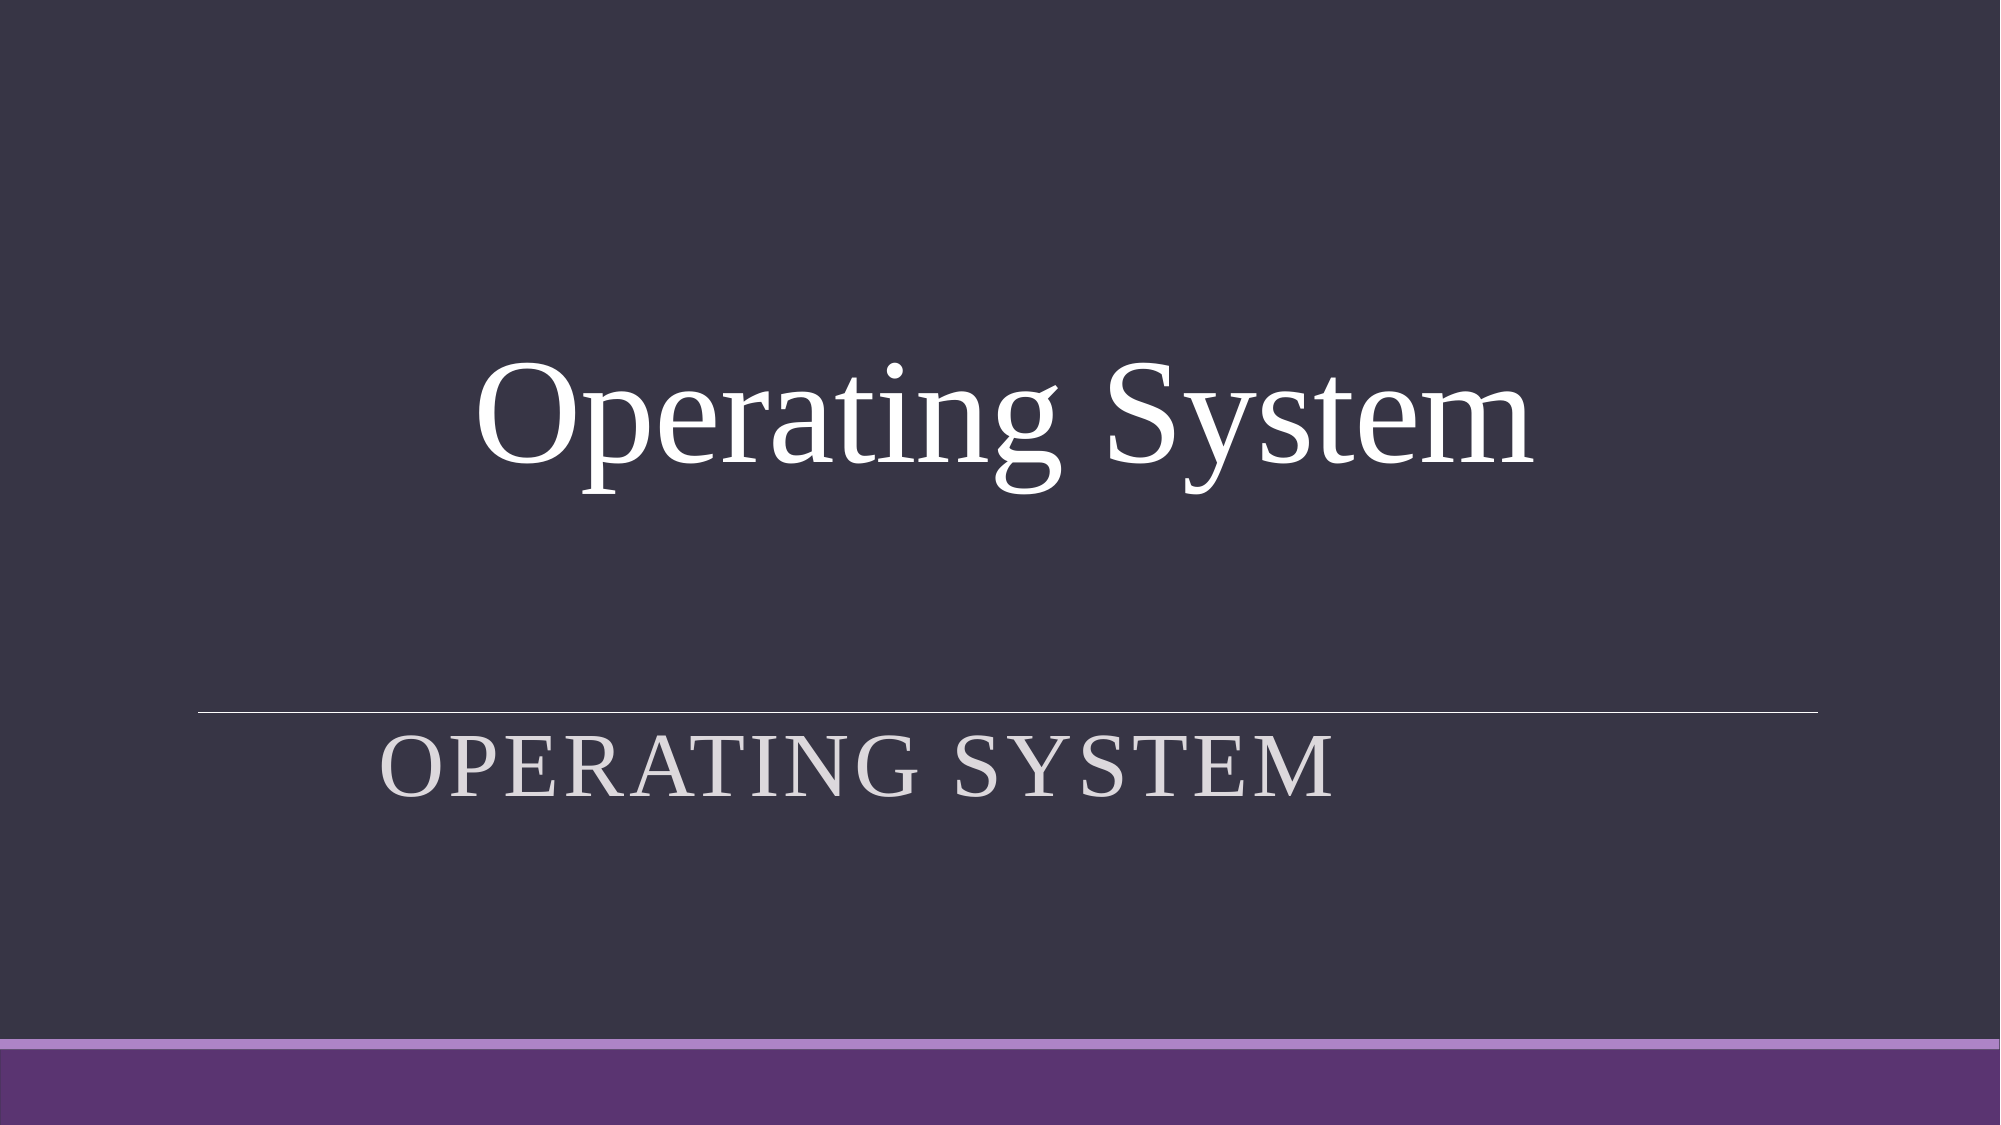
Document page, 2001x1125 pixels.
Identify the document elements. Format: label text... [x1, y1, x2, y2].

title Operating System [180, 124, 1830, 710]
subtitle Operating system [363, 709, 2000, 897]
